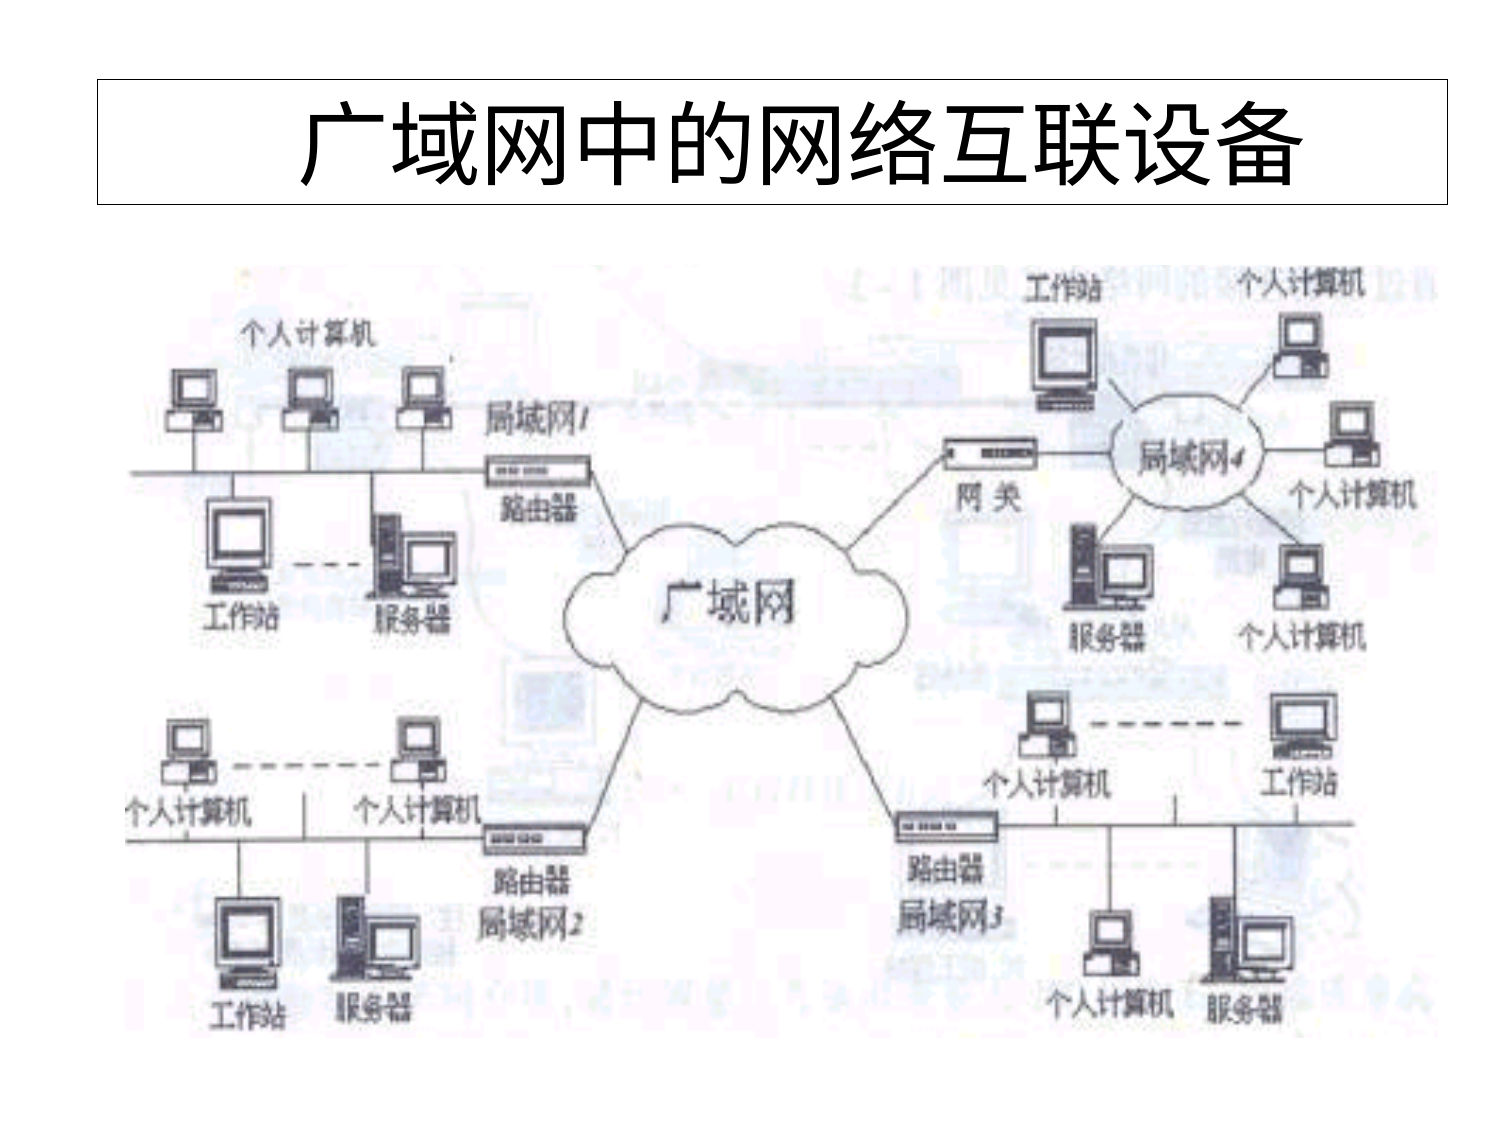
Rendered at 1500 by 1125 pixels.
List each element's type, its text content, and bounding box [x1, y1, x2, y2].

list 广域网中的网络互联设备 [97, 79, 1448, 205]
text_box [124, 264, 1438, 1038]
